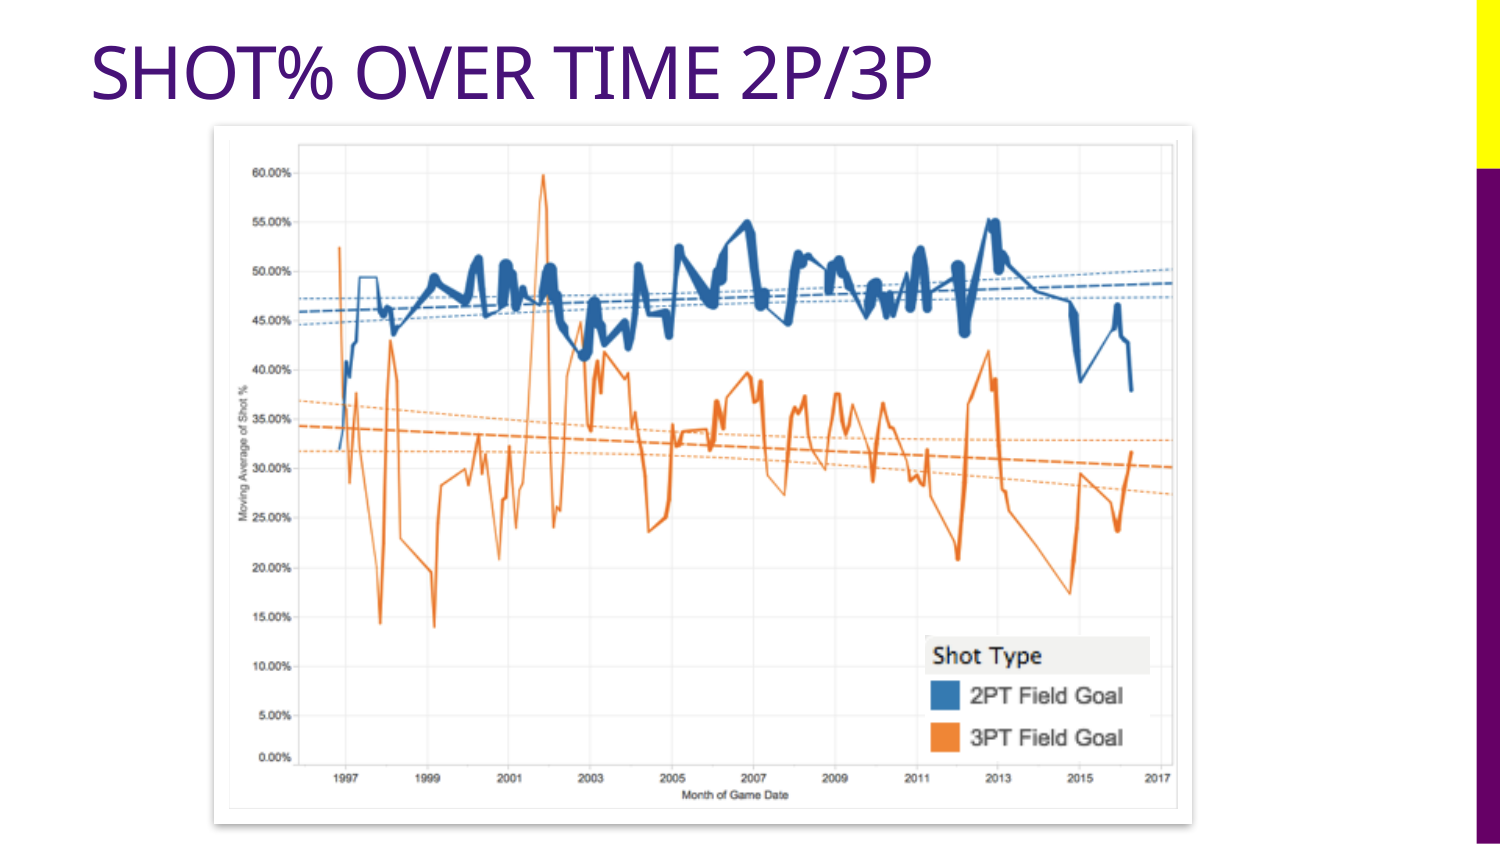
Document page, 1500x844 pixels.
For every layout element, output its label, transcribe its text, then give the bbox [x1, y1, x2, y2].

picture [228, 139, 1179, 810]
title Shot% over time 2p/3p [75, 18, 1328, 122]
